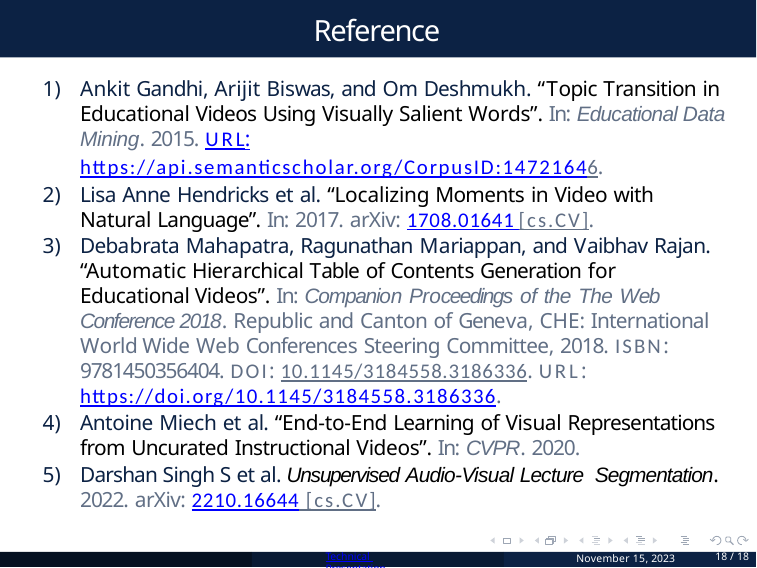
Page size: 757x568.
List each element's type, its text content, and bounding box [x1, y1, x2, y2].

text_box [0, 0, 757, 58]
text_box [0, 551, 757, 568]
text_box Ankit Gandhi, Arijit Biswas, and Om Deshmukh. “Topic Transition in Educational Videos Using Visually Salient Words”. In: Educational Data Mining. 2015. url:https://api.semanticscholar.org/CorpusID:14721646. Lisa Anne Hendricks et al. “Localizing Moments in Video with Natural Language”. In: 2017. arXiv: 1708.01641 [cs.CV]. Debabrata Mahapatra, Ragunathan Mariappan, and Vaibhav Rajan. “Automatic Hierarchical Table of Contents Generation for Educational Videos”. In: Companion Proceedings of the The Web Conference 2018. Republic and Canton of Geneva, CHE: International World Wide Web Conferences Steering Committee, 2018. isbn: 9781450356404. doi: 10.1145/3184558.3186336. url:https://doi.org/10.1145/3184558.3186336. Antoine Miech et al. “End-to-End Learning of Visual Representations from Uncurated Instructional Videos”. In: CVPR. 2020. Darshan Singh S et al. Unsupervised Audio-Visual Lecture Segmentation. 2022. arXiv: 2210.16644 [cs.CV]. [40, 73, 737, 512]
title References [311, 9, 445, 73]
